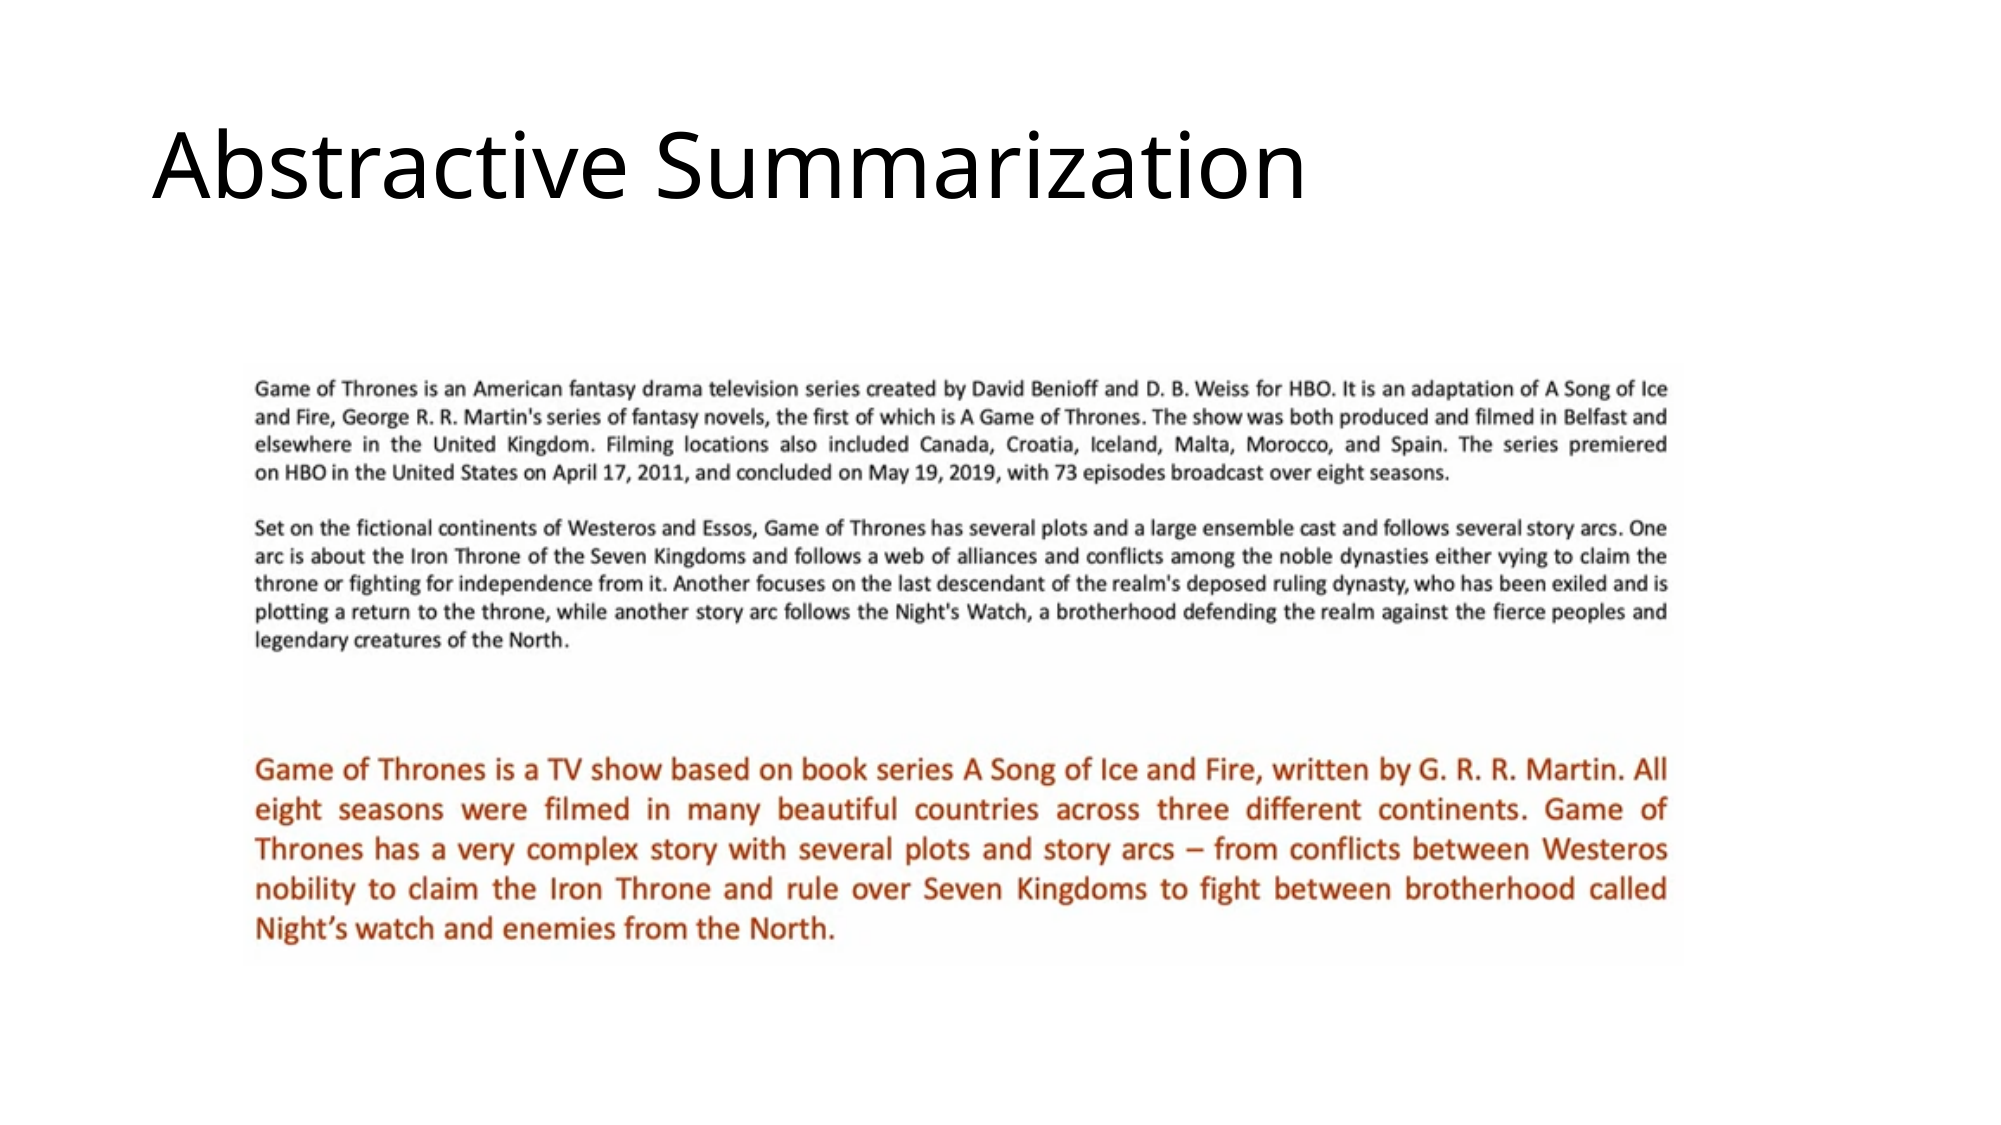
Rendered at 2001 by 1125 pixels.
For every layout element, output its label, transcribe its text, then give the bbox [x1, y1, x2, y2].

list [243, 363, 1684, 966]
title Abstractive Summarization [137, 59, 1863, 278]
